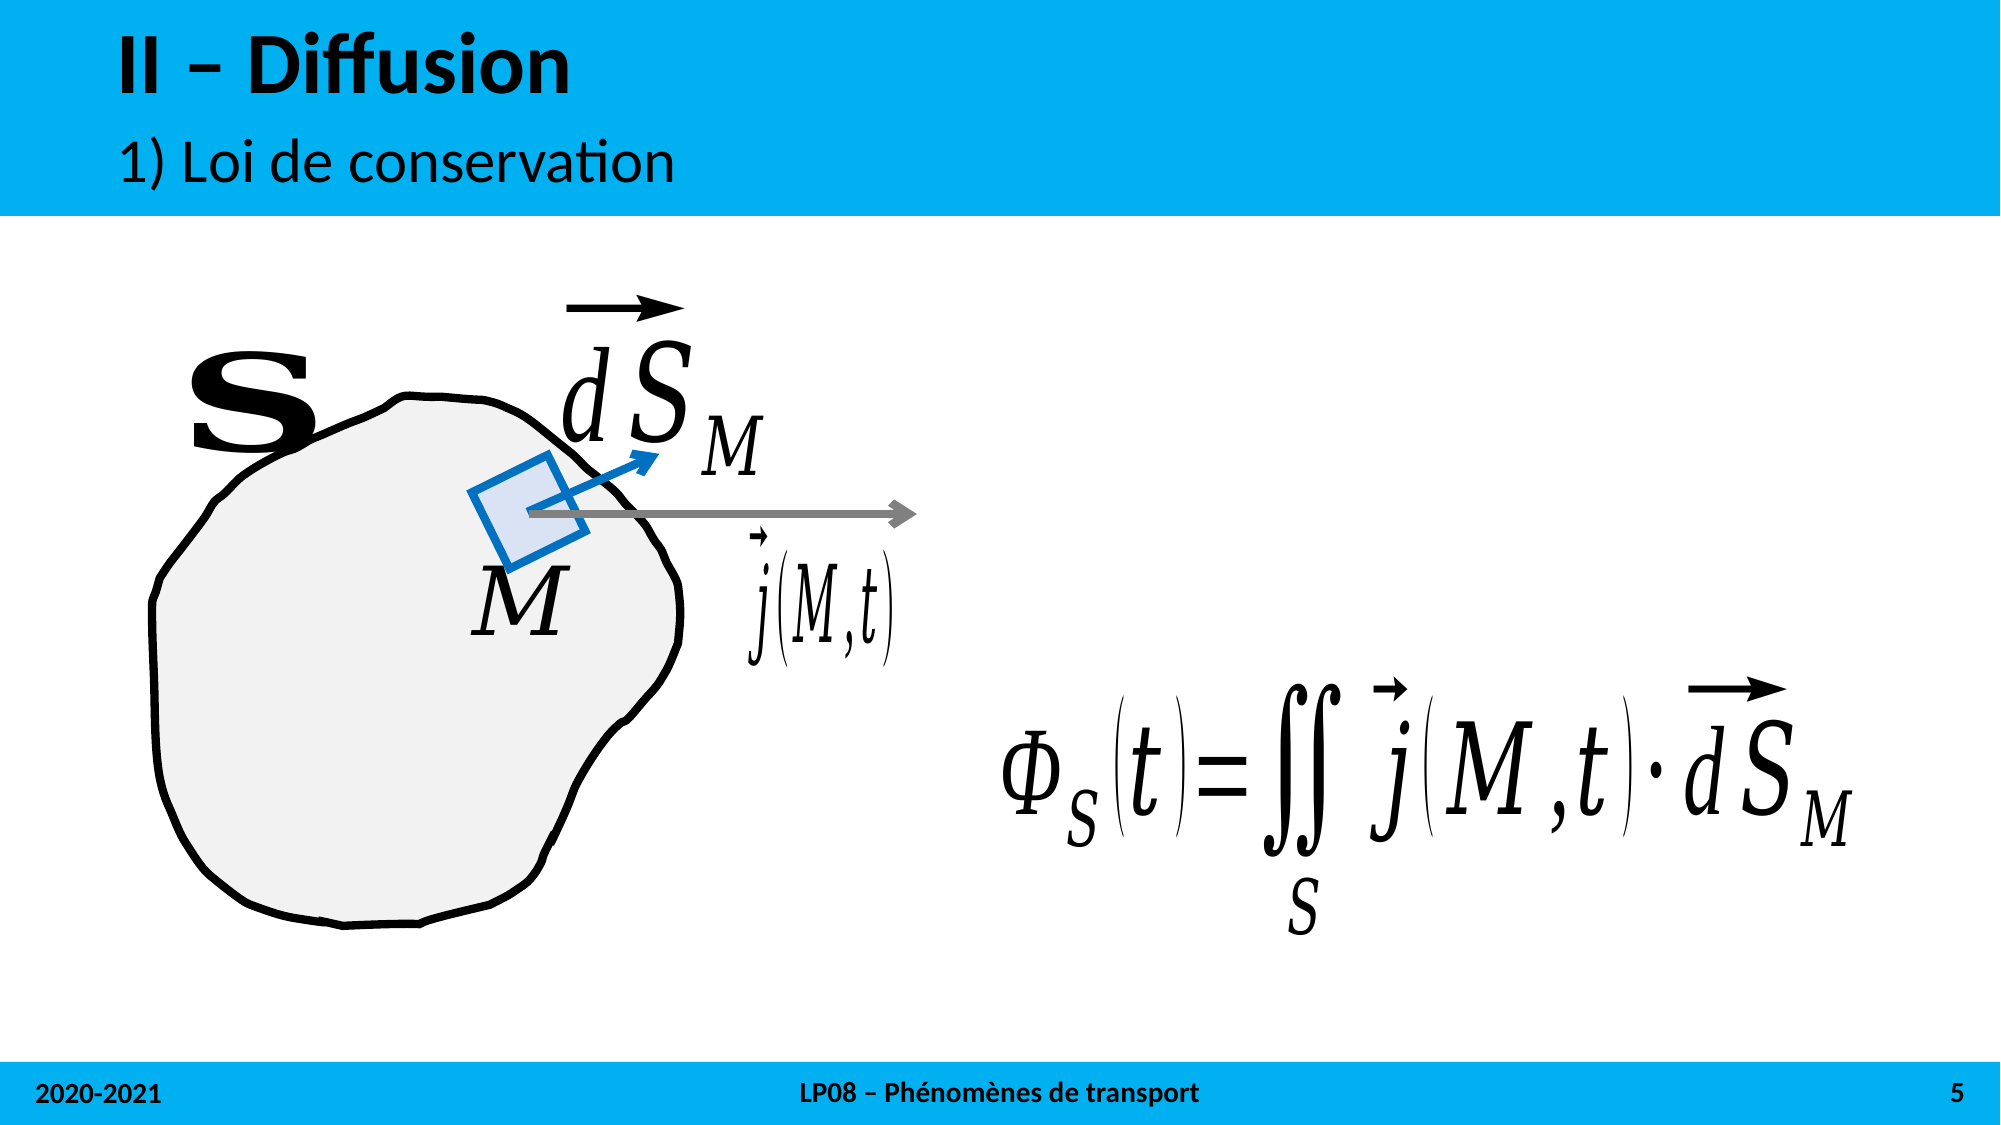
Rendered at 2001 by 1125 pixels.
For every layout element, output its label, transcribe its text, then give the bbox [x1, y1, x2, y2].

slide_number 5 [1529, 1060, 1980, 1121]
list 1) Loi de conservation [101, 120, 1863, 204]
slide_number 2020-2021 [20, 1061, 470, 1122]
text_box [527, 453, 660, 512]
footer LP08 – Phénomènes de transport [470, 1060, 1529, 1121]
text_box [151, 394, 682, 927]
title II – Diffusion [101, 16, 1863, 114]
text_box [470, 464, 587, 571]
